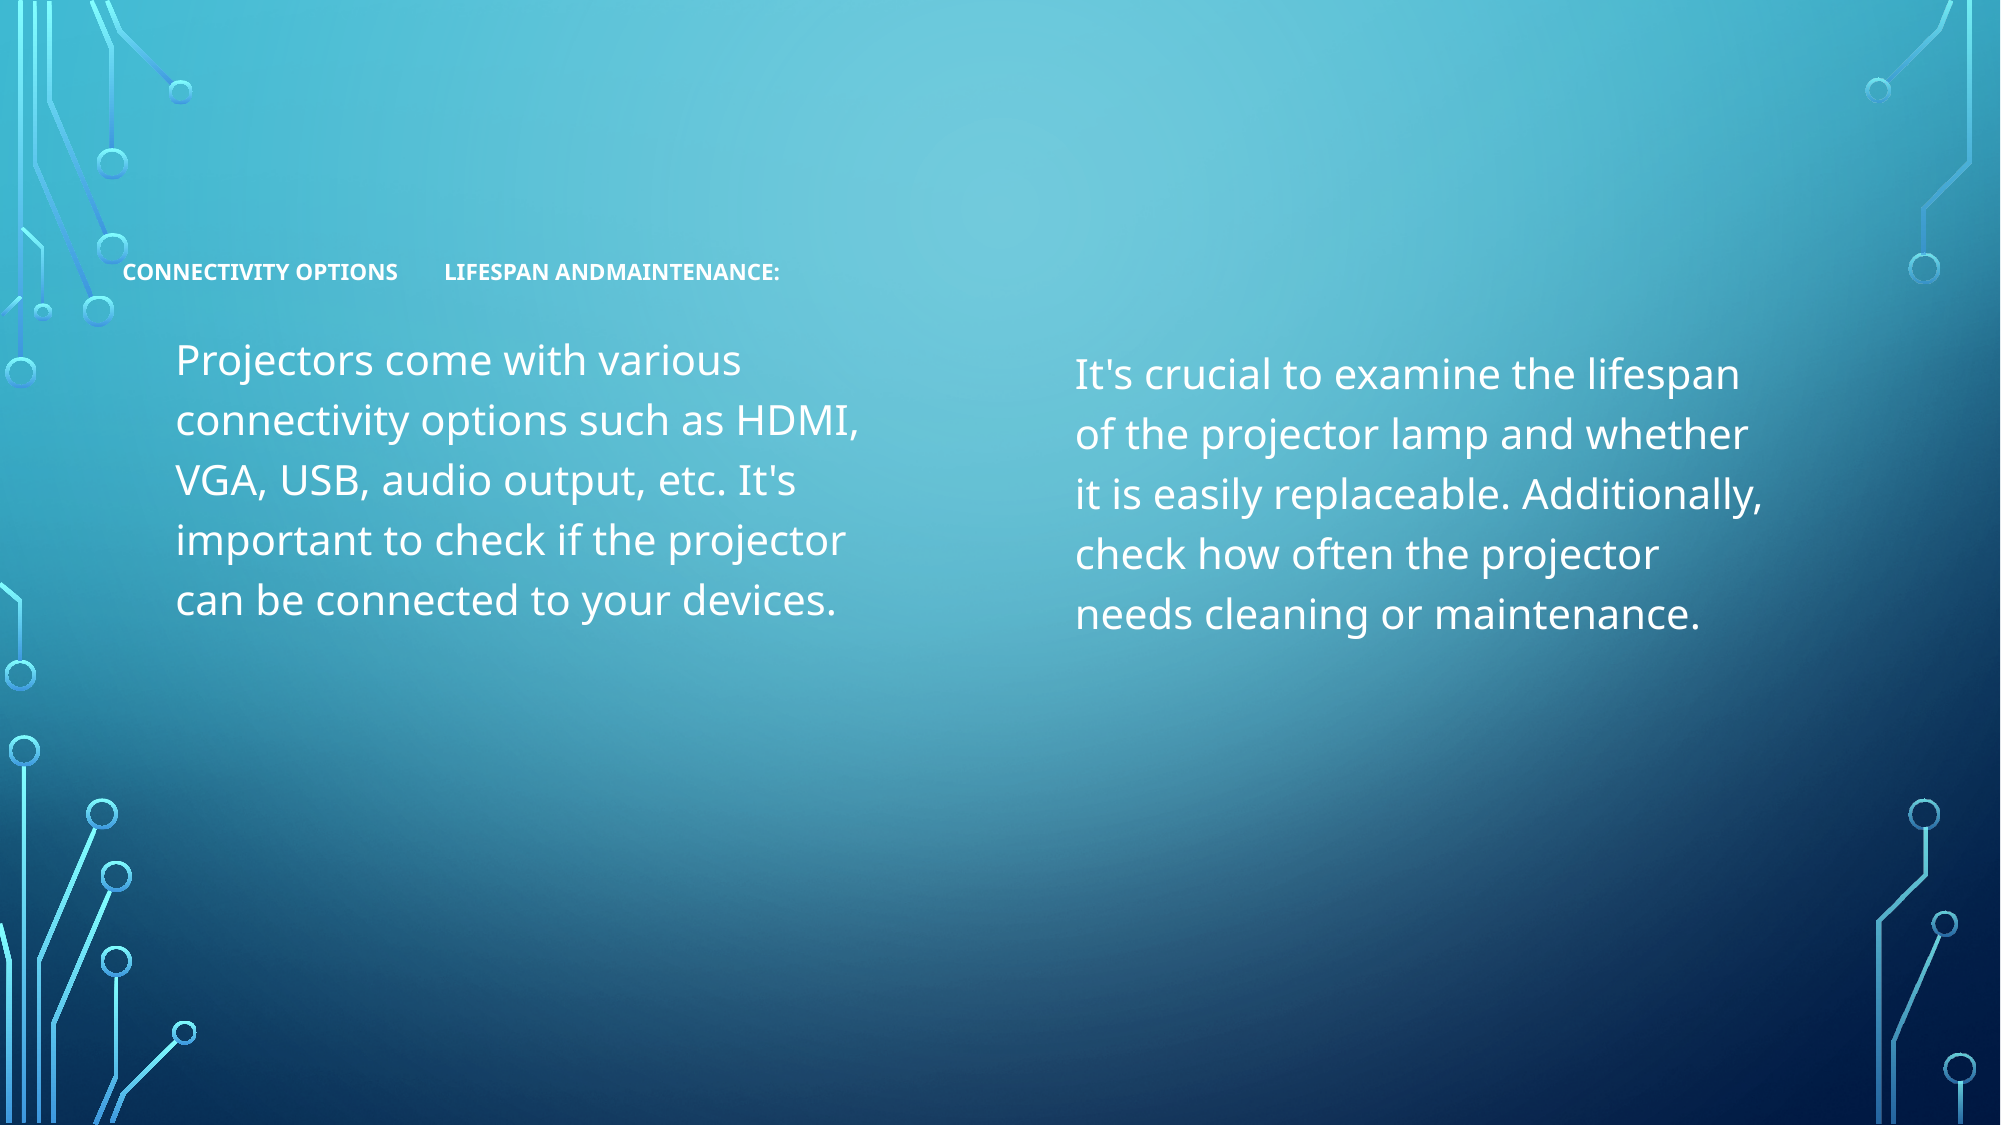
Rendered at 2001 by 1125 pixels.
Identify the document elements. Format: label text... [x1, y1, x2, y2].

list It's crucial to examine the lifespan of the projector lamp and whether it is easily replaceable. Additionally, check how often the projector needs cleaning or maintenance. [984, 330, 1785, 912]
list Projectors come with various connectivity options such as HDMI, VGA, USB, audio output, etc. It's important to check if the projector can be connected to your devices. [85, 316, 886, 898]
title Connectivity Options Lifespan andMaintenance: [107, 253, 1928, 344]
